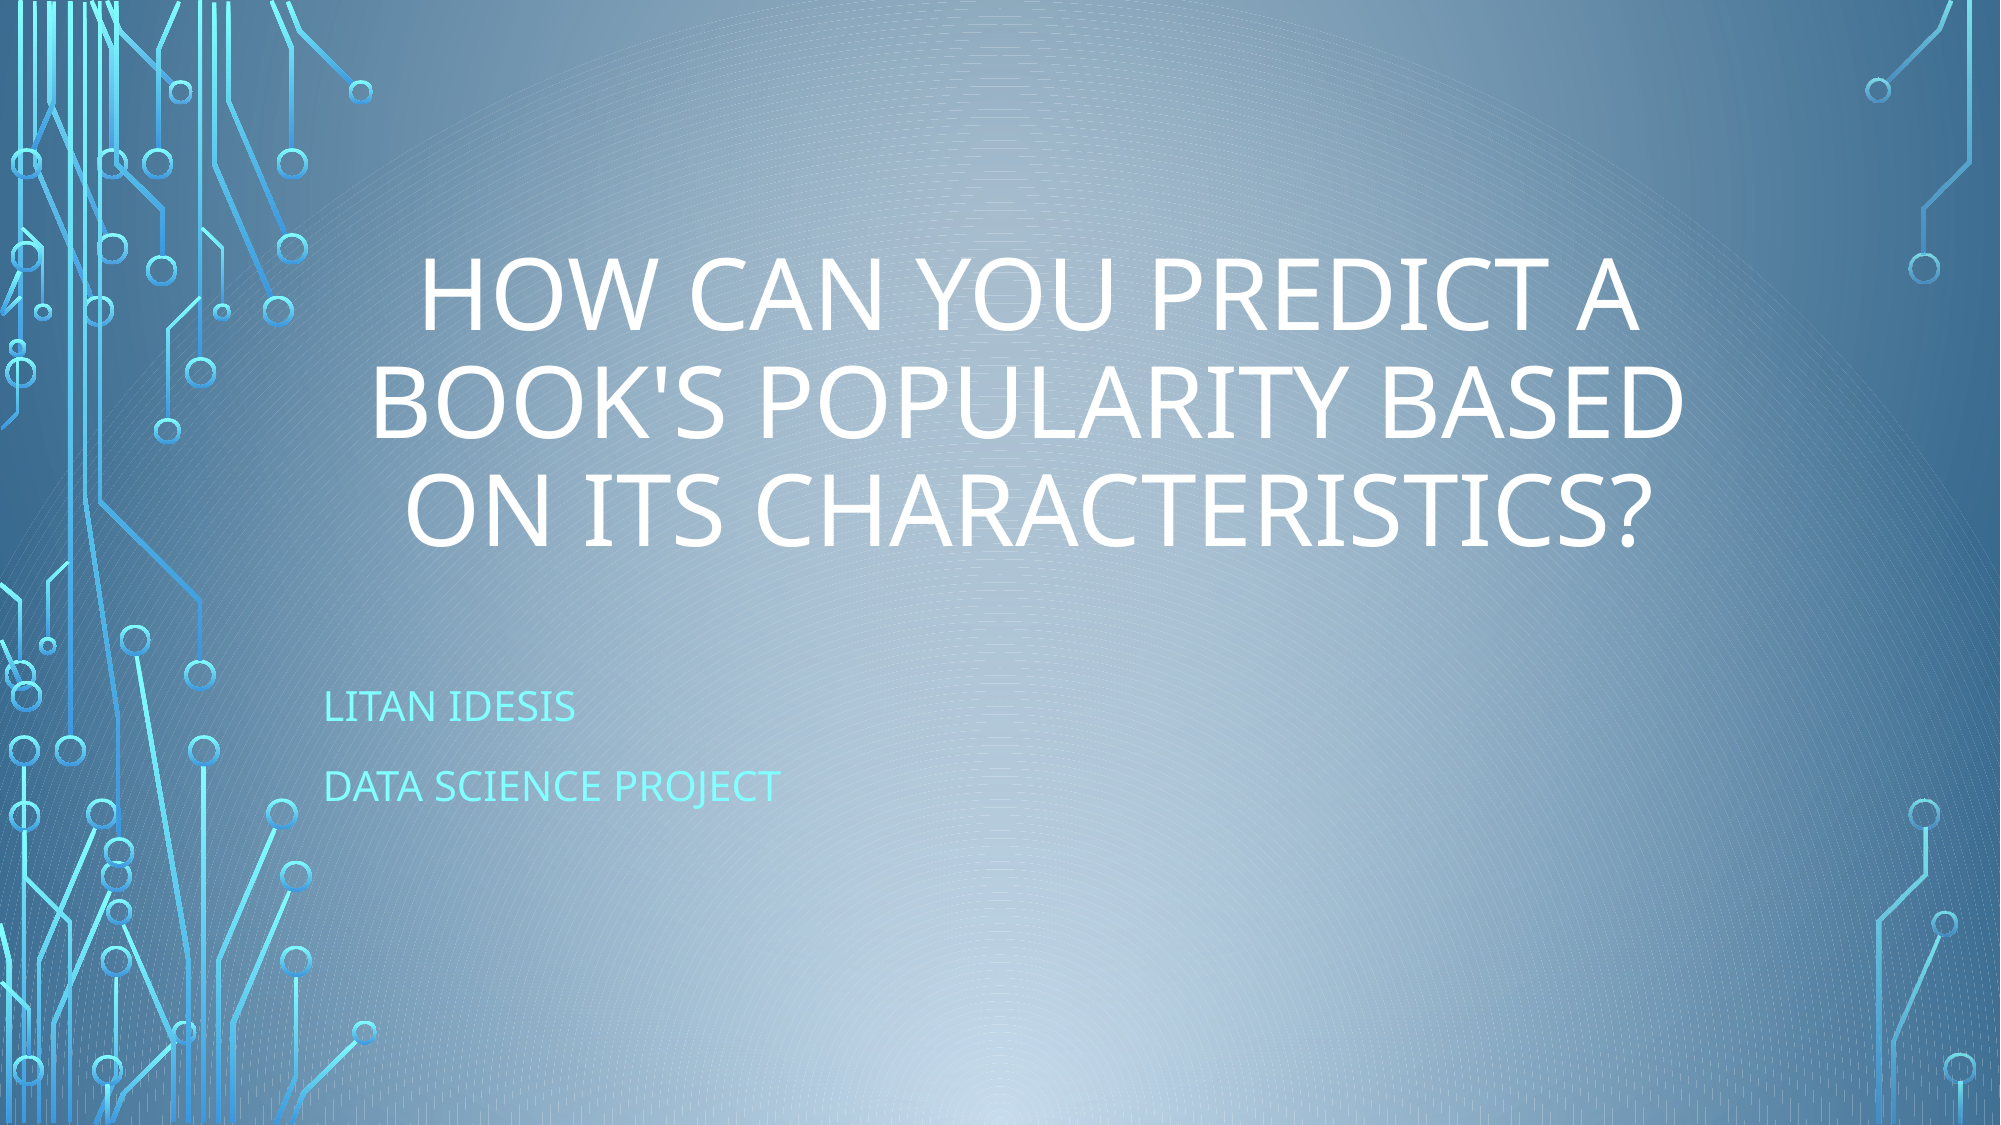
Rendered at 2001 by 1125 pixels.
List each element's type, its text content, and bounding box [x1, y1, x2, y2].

title How can you predict a book's popularity based on its characteristics? [307, 184, 1750, 576]
subtitle Litan Idesis DATA SCIENCE PROJECT [307, 590, 1750, 863]
